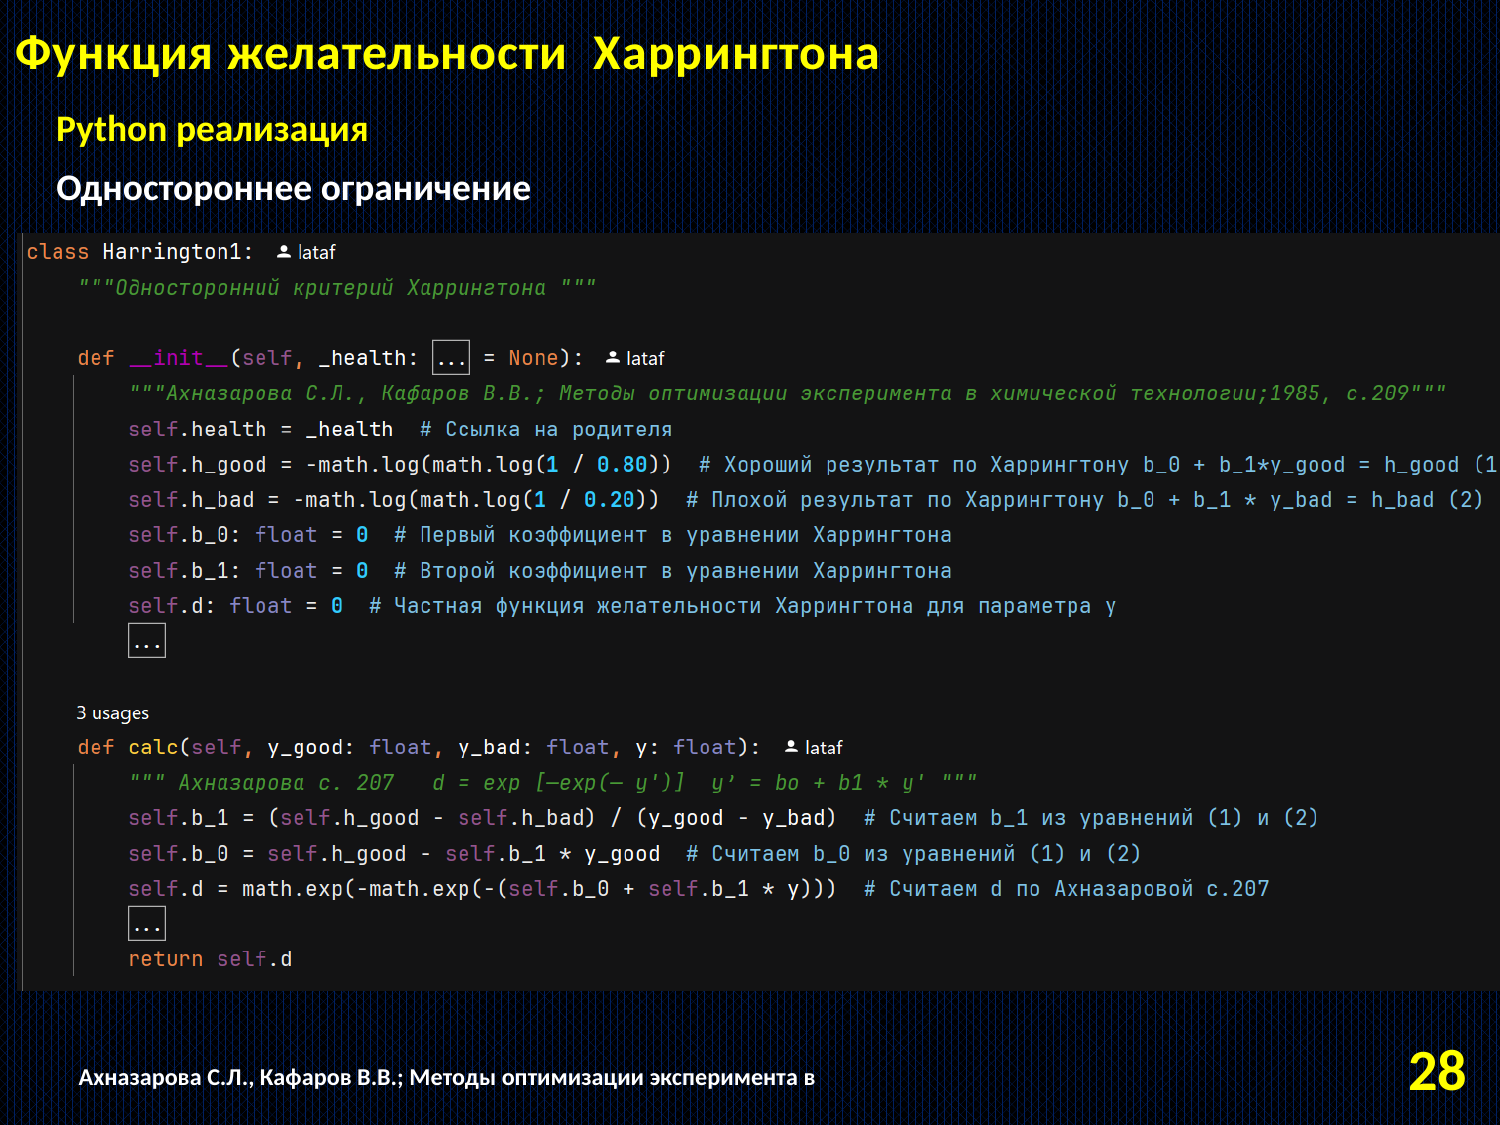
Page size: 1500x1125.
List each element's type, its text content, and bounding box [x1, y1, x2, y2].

title Функция желательности Харрингтона [0, 0, 987, 87]
text_box Python реализация [41, 96, 479, 157]
text_box Одностороннее ограничение [41, 156, 585, 216]
picture [17, 232, 1500, 992]
text_box Ахназарова С.Л., Кафаров В.В.; Методы оптимизации эксперимента в химической технологии; 1985, с.209 [63, 1025, 923, 1125]
text_box 28 [1305, 1037, 1483, 1097]
